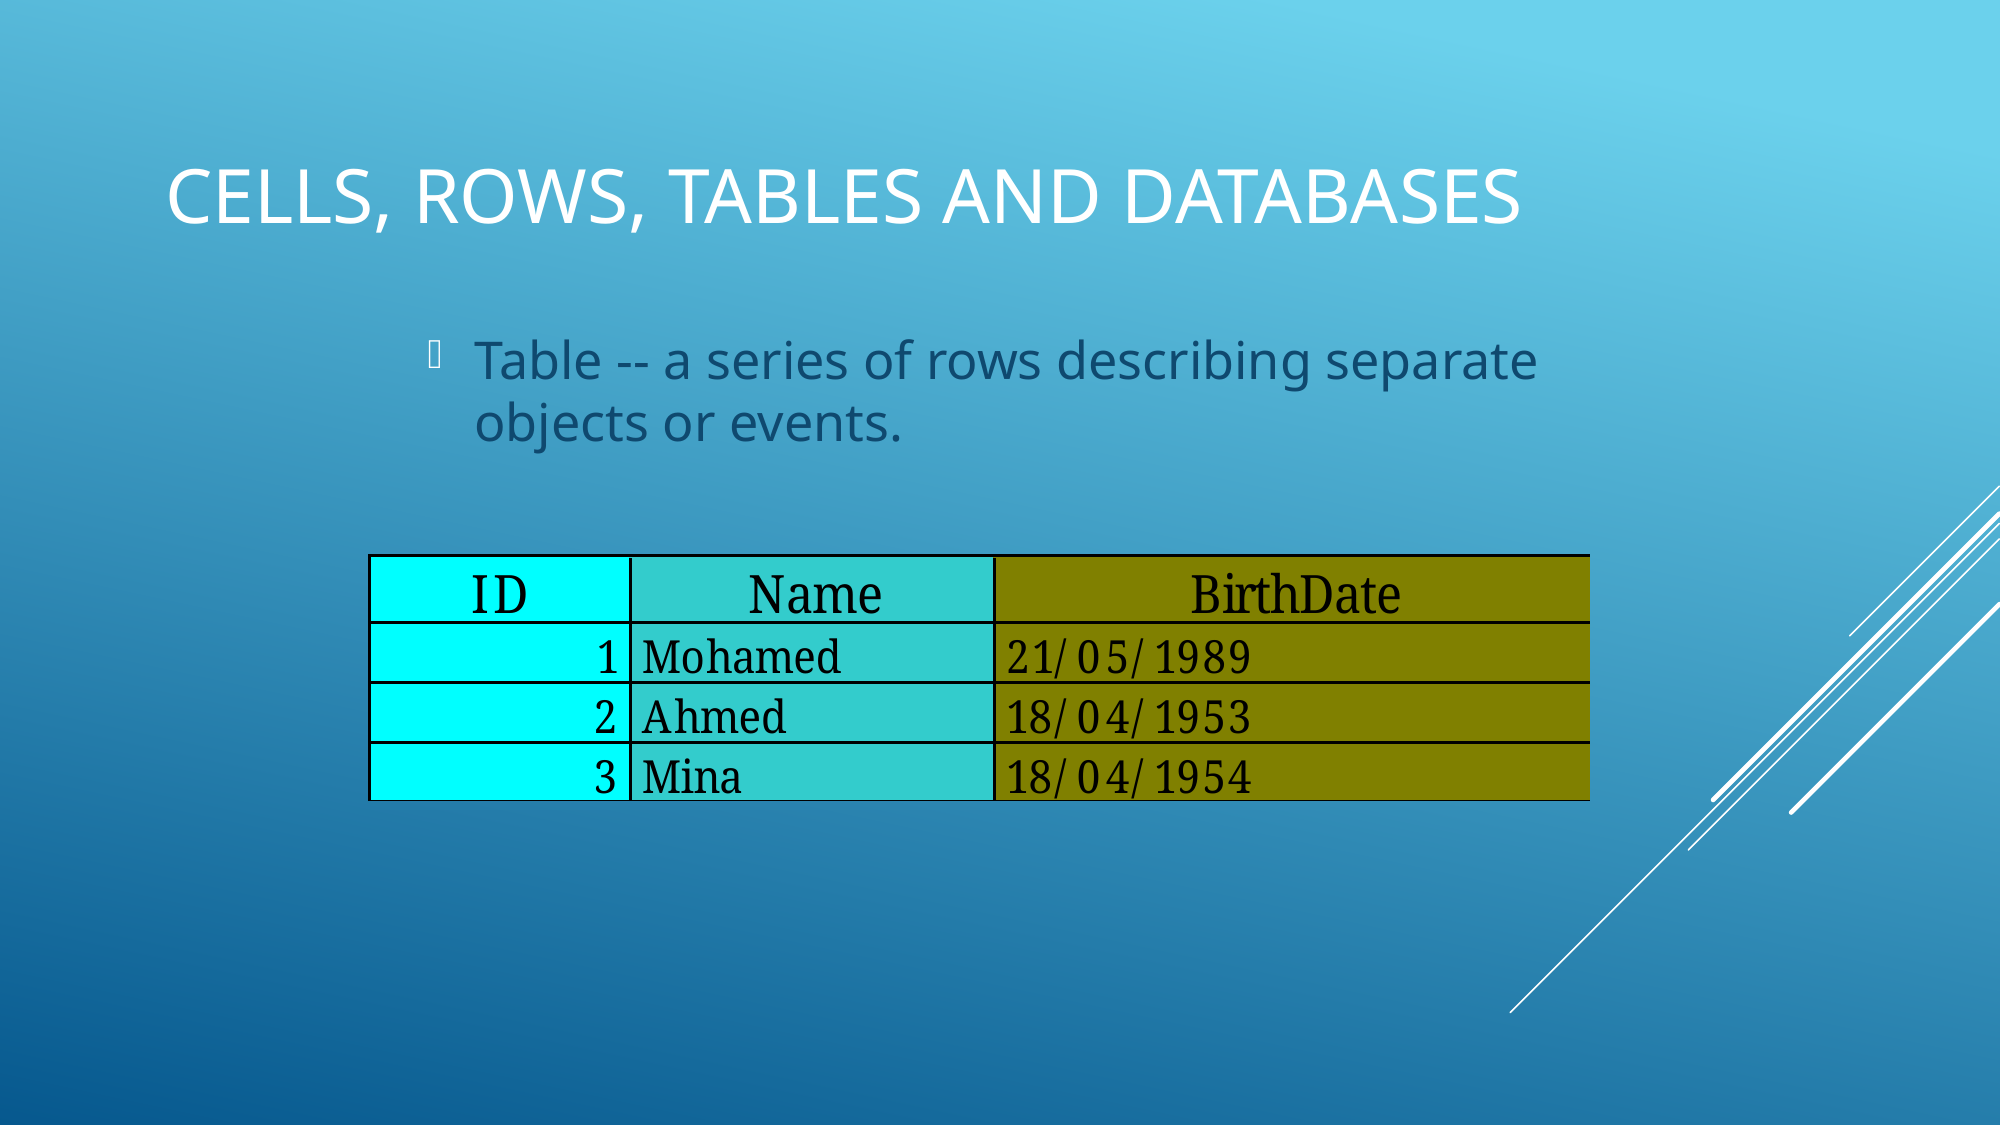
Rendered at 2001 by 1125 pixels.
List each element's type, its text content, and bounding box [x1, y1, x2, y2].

title Cells, Rows, Tables and Databases [150, 99, 1850, 288]
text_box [367, 553, 1594, 805]
list Table -- a series of rows describing separate objects or events. [412, 287, 1688, 492]
